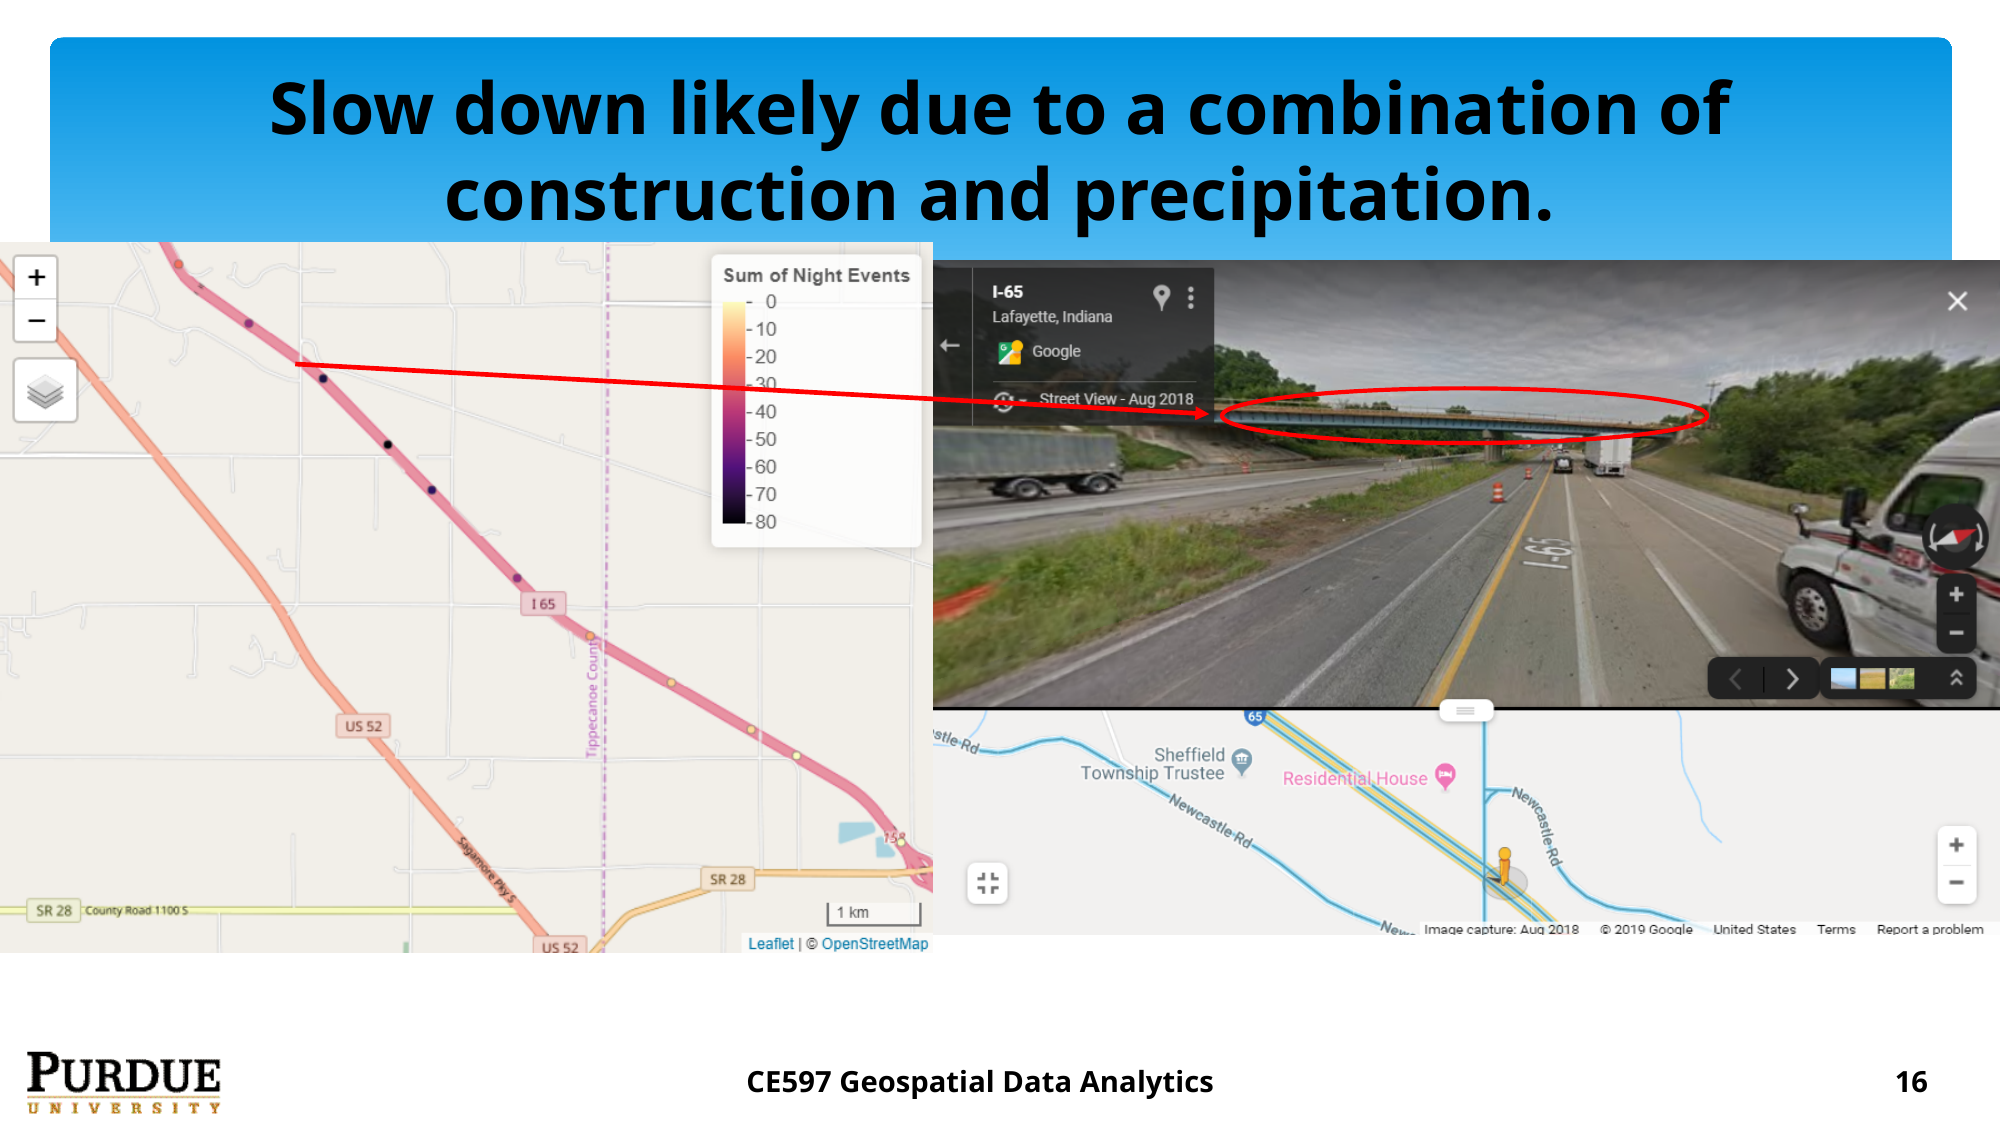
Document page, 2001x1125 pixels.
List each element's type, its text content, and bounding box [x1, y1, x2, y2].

picture [0, 242, 933, 953]
picture [22, 1047, 229, 1116]
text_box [964, 260, 2000, 936]
title Slow down likely due to a combination of construction and precipitation. [99, 55, 1900, 243]
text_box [295, 363, 1210, 415]
